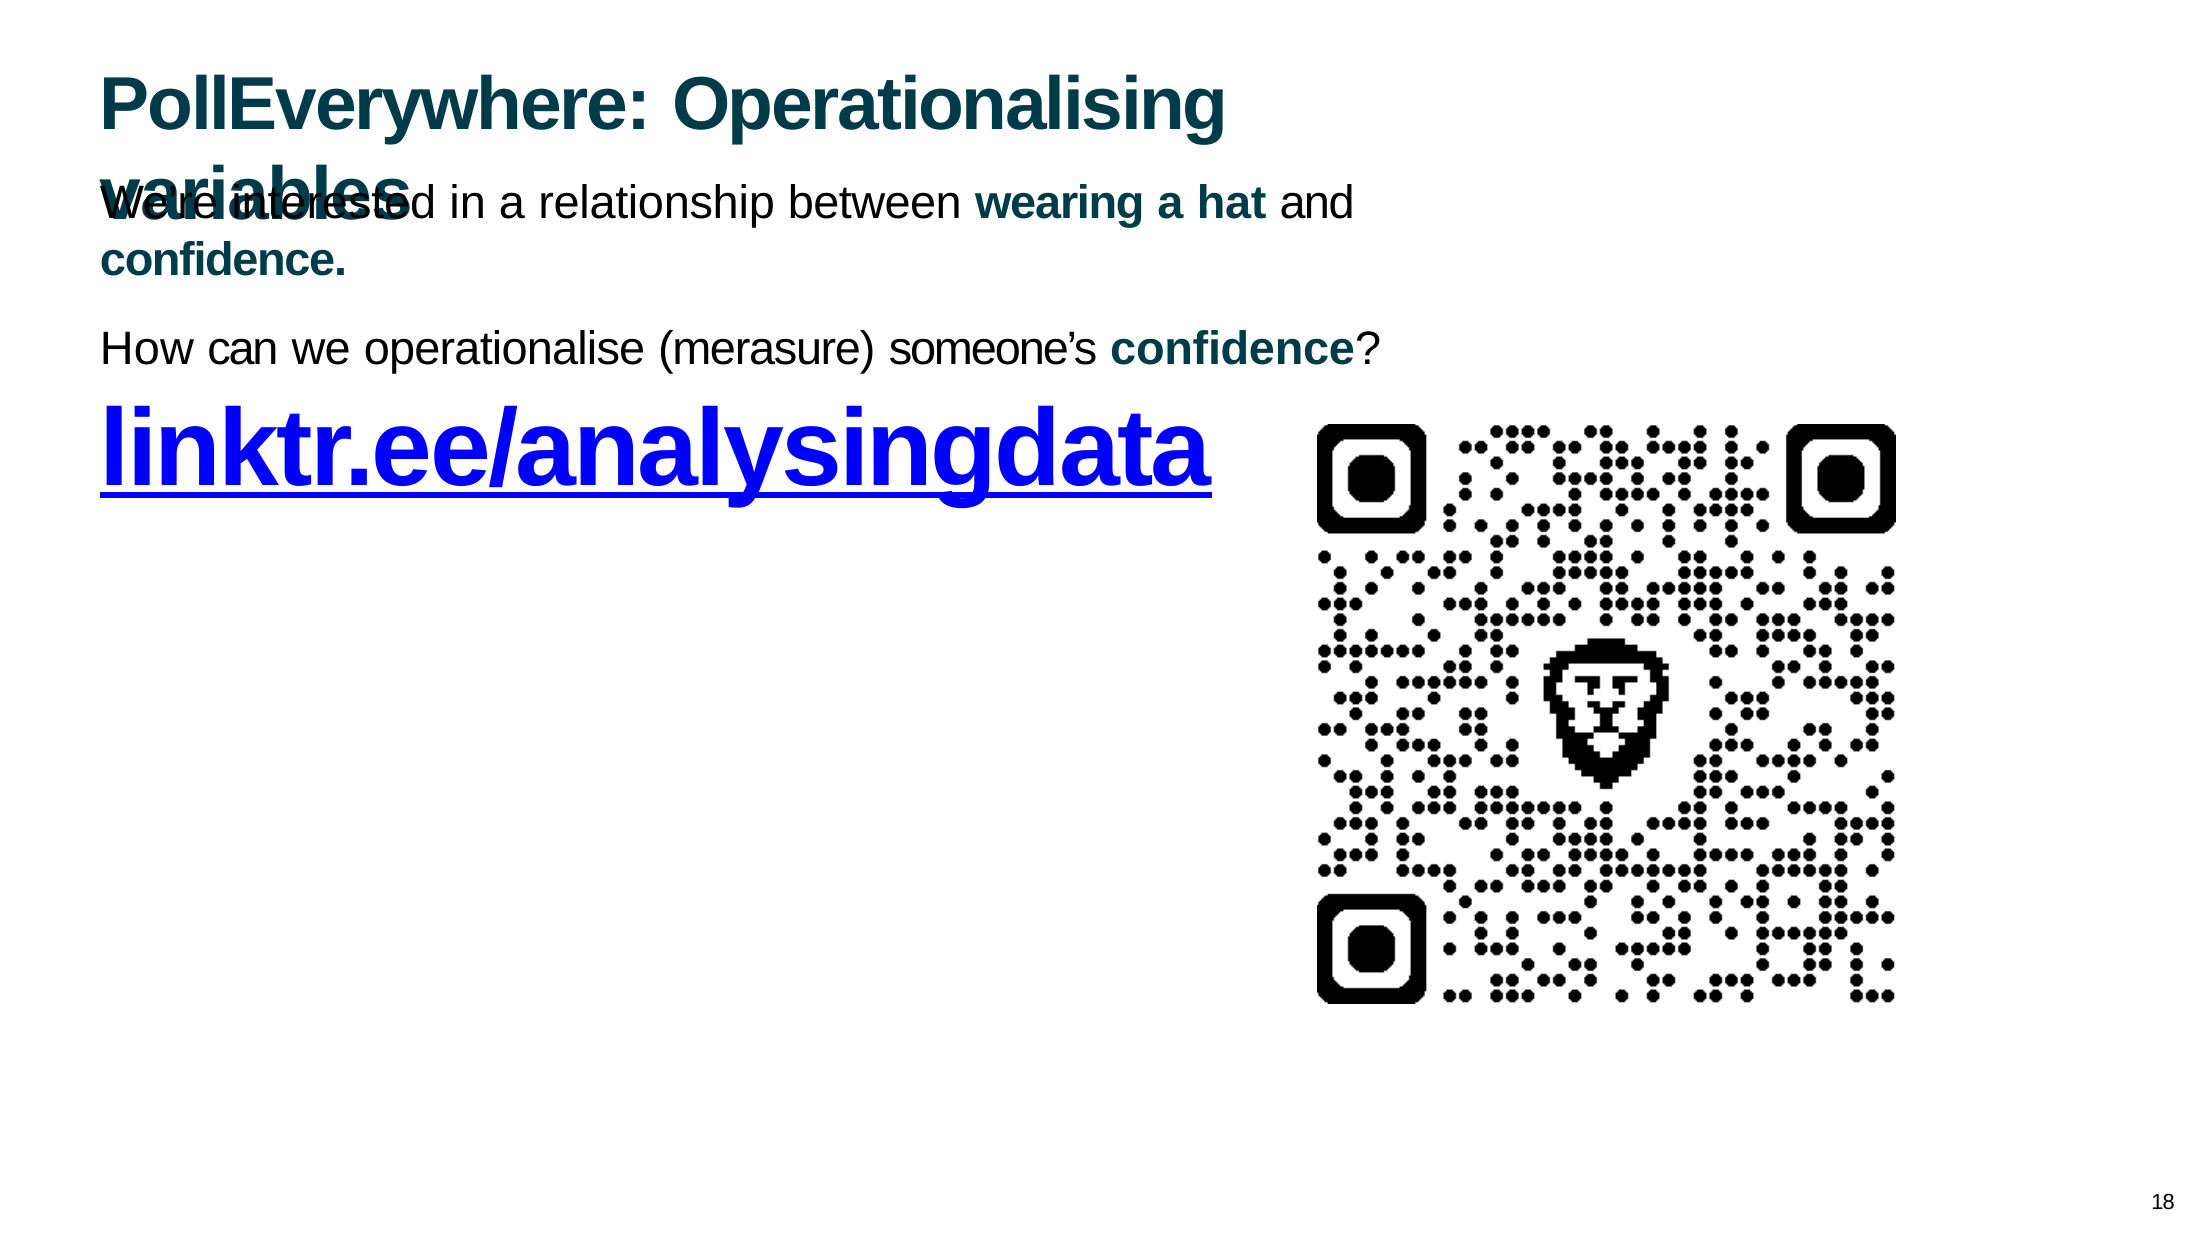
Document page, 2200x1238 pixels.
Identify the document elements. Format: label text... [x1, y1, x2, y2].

picture [1316, 424, 1896, 1004]
title PollEverywhere: Operationalising variables [97, 52, 1551, 137]
slide_number 18 [2144, 1185, 2185, 1238]
text_box linktr.ee/analysingdata [97, 374, 1221, 508]
text_box We’re interested in a relationship between wearing a hat and confidence. How can we operationalise (merasure) someone’s confidence? [97, 137, 1566, 374]
